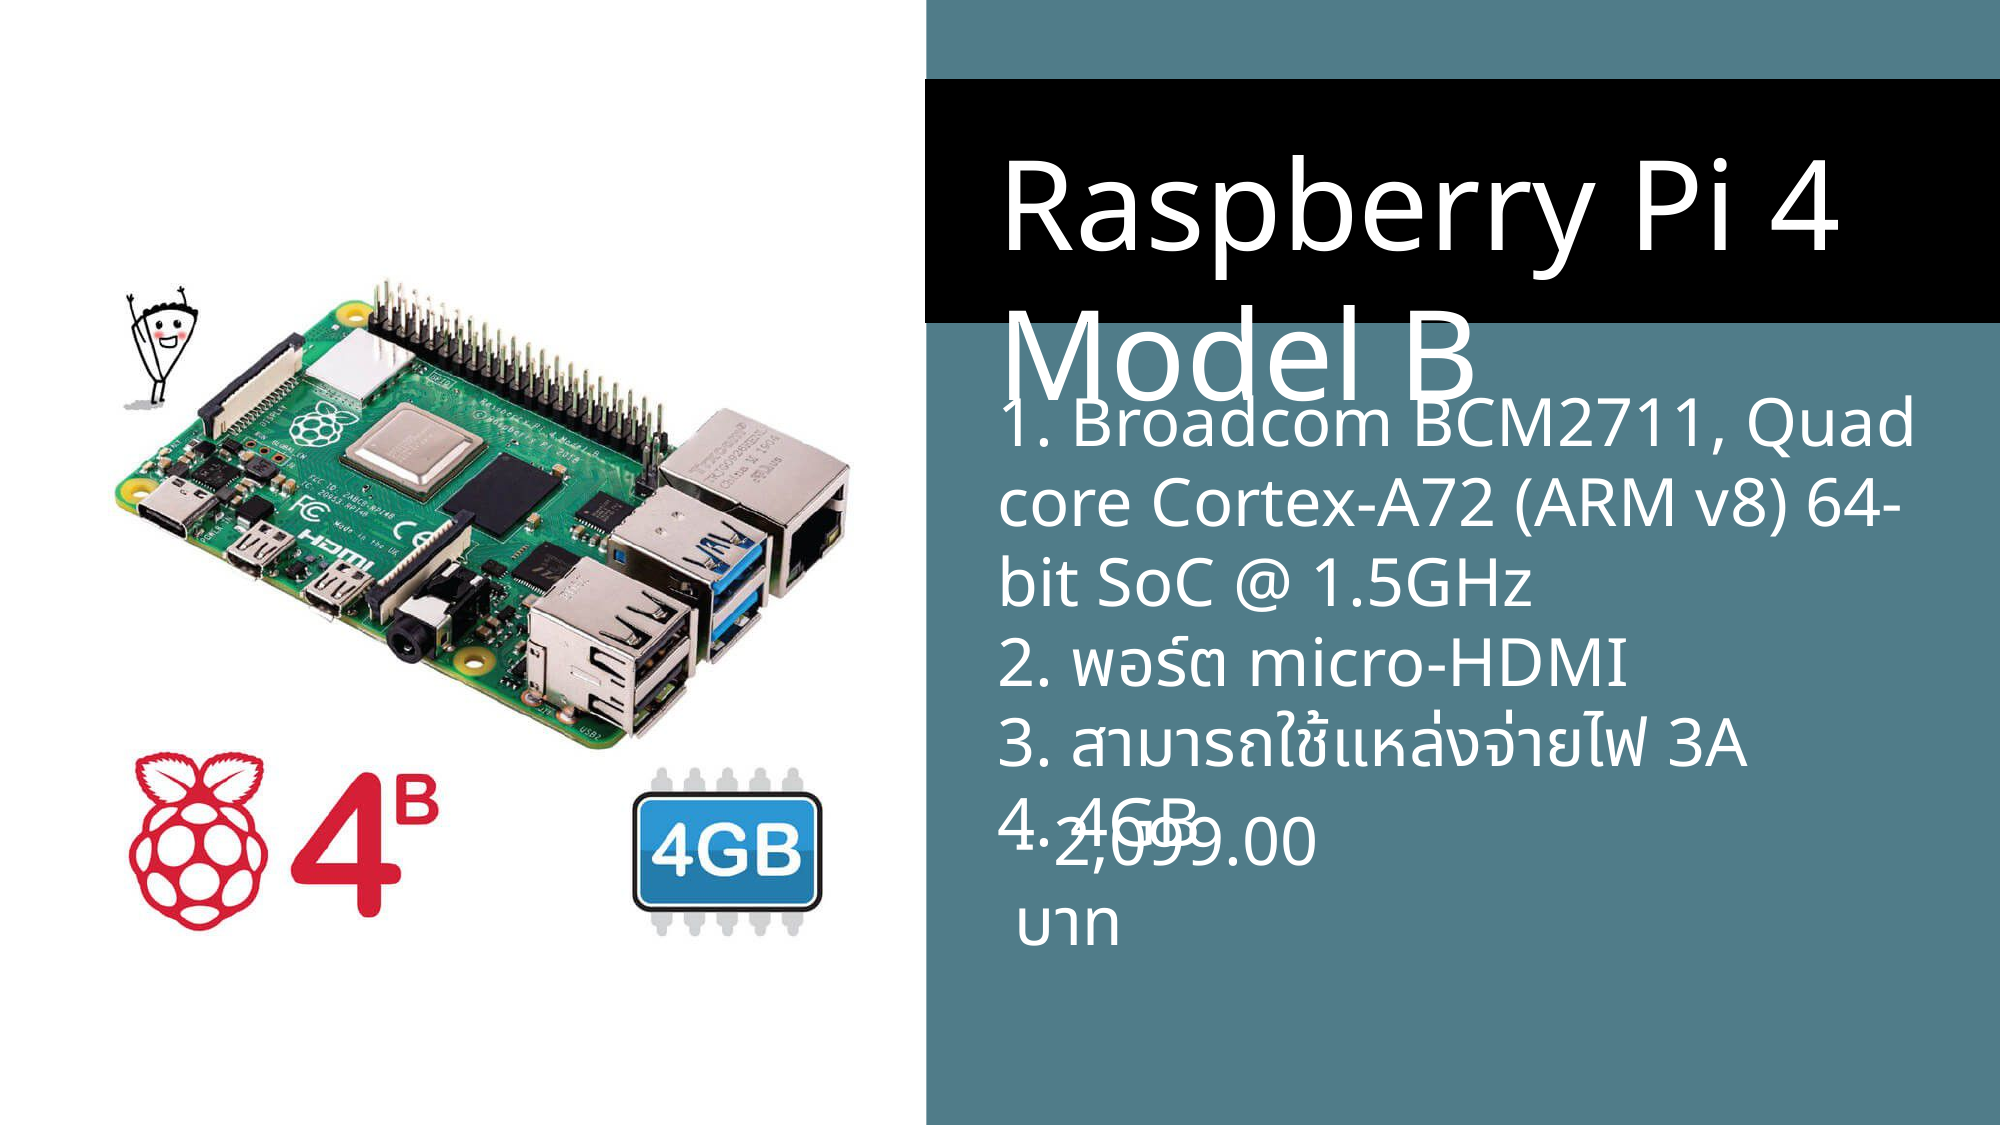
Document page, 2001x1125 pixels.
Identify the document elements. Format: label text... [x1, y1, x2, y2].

text_box [926, 80, 2000, 322]
text_box 1. Broadcom BCM2711, Quad core Cortex-A72 (ARM v8) 64-bit SoC @ 1.5GHz 2. พอร์ต micro-HDMI 3. สามารถใช้แหล่งจ่ายไฟ 3A 4. 4GB [982, 372, 2000, 867]
text_box Raspberry Pi 4 Model B [982, 117, 1952, 433]
text_box [926, 0, 2000, 80]
text_box [926, 322, 2000, 1125]
picture [91, 173, 870, 952]
text_box - 2,099.00 บาท [999, 791, 1363, 967]
